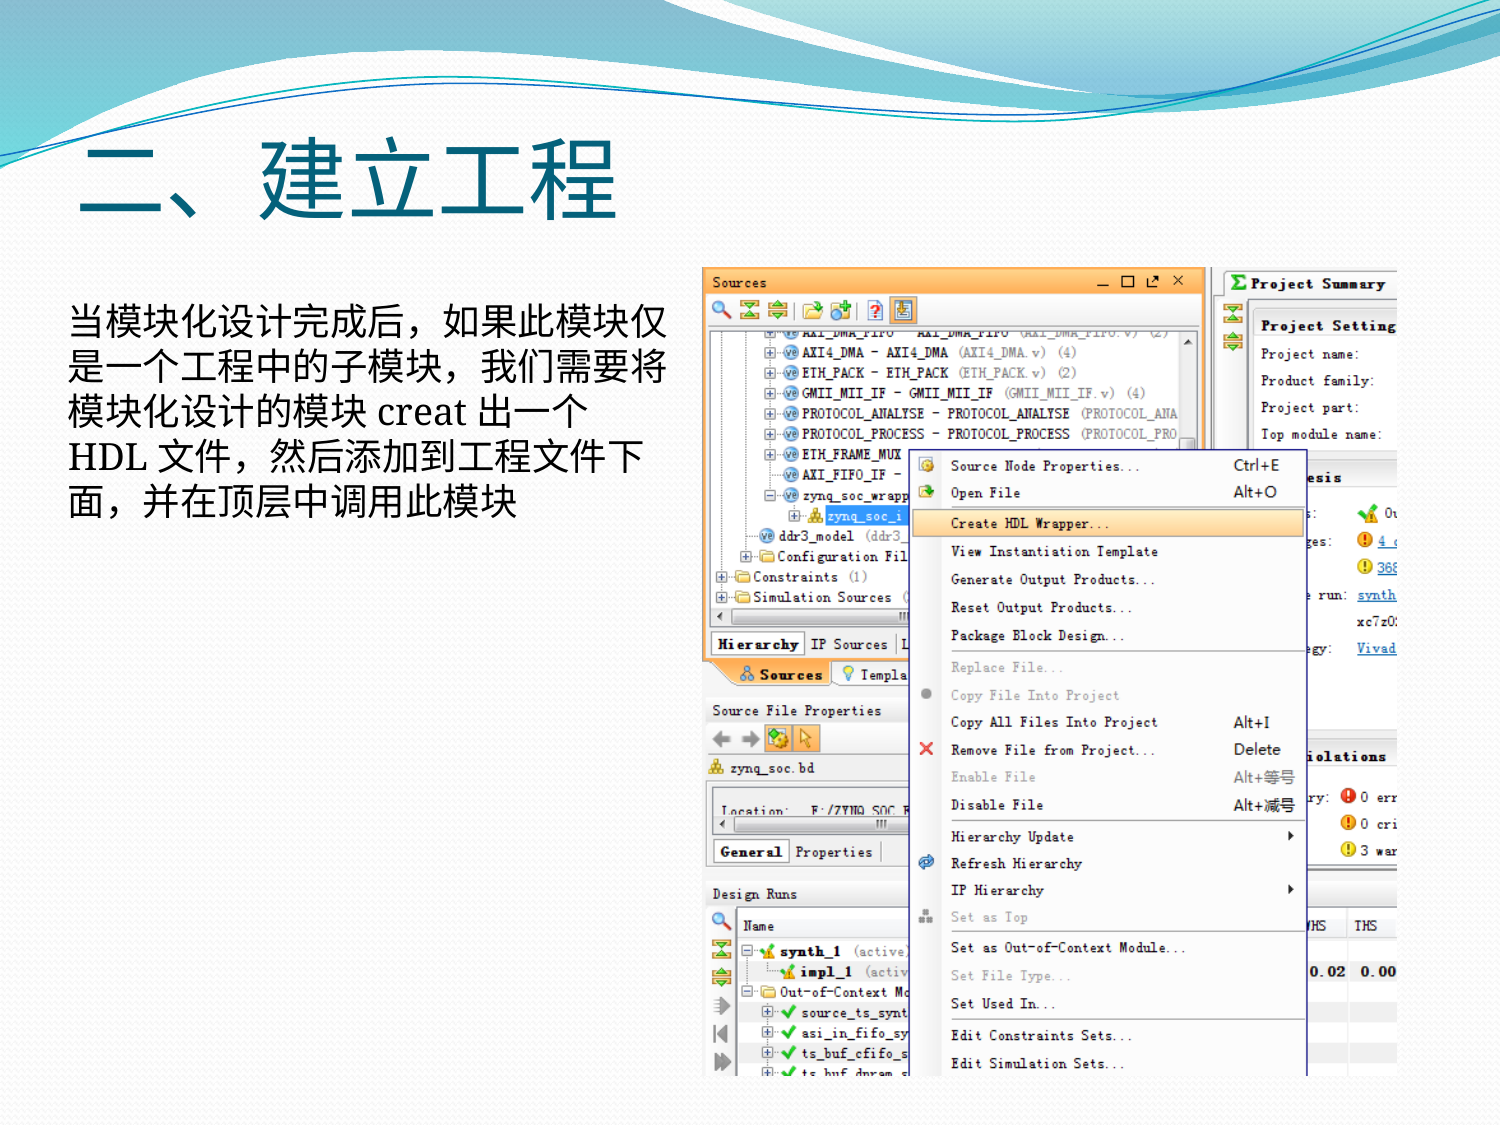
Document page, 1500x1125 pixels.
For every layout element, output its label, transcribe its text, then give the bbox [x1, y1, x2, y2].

picture [702, 266, 1397, 1076]
title 二、建立工程 [75, 115, 1424, 232]
text_box 当模块化设计完成后，如果此模块仅是一个工程中的子模块，我们需要将模块化设计的模块creat出一个HDL文件，然后添加到工程文件下面，并在顶层中调用此模块 [53, 290, 691, 531]
